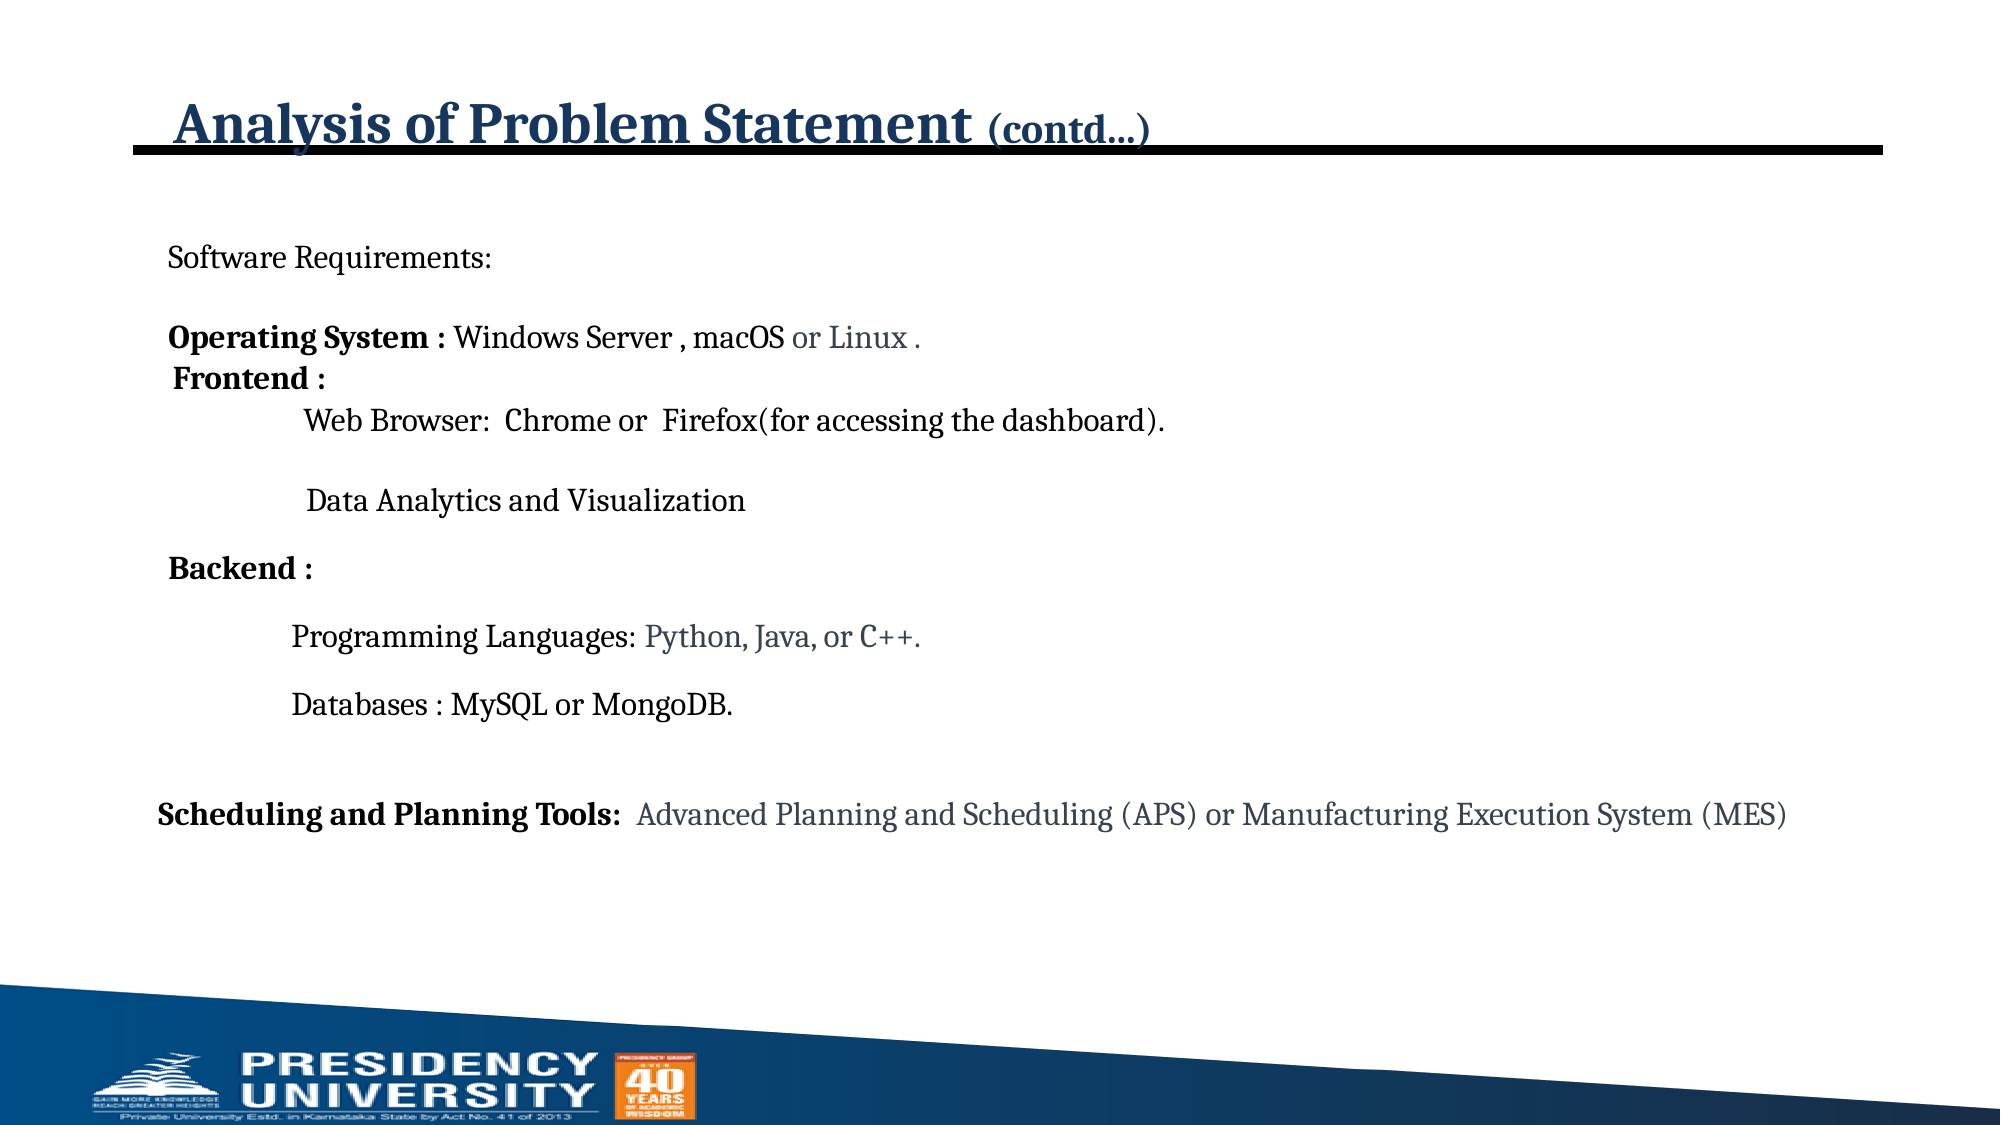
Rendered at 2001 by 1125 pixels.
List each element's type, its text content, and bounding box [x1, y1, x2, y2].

title Analysis of Problem Statement (contd...) [133, 45, 1884, 125]
list Software Requirements: Operating System : Windows Server , macOS or Linux . Frontend : Web Browser: Chrome or Firefox(for accessing the dashboard). Data Analytics and Visualization Backend : Programming Languages: Python, Java, or C++. Databases : MySQL or MongoDB. Scheduling and Planning Tools: Advanced Planning and Scheduling (APS) or Manufacturing Execution System (MES) [133, 187, 1884, 1000]
picture [0, 982, 2000, 1125]
